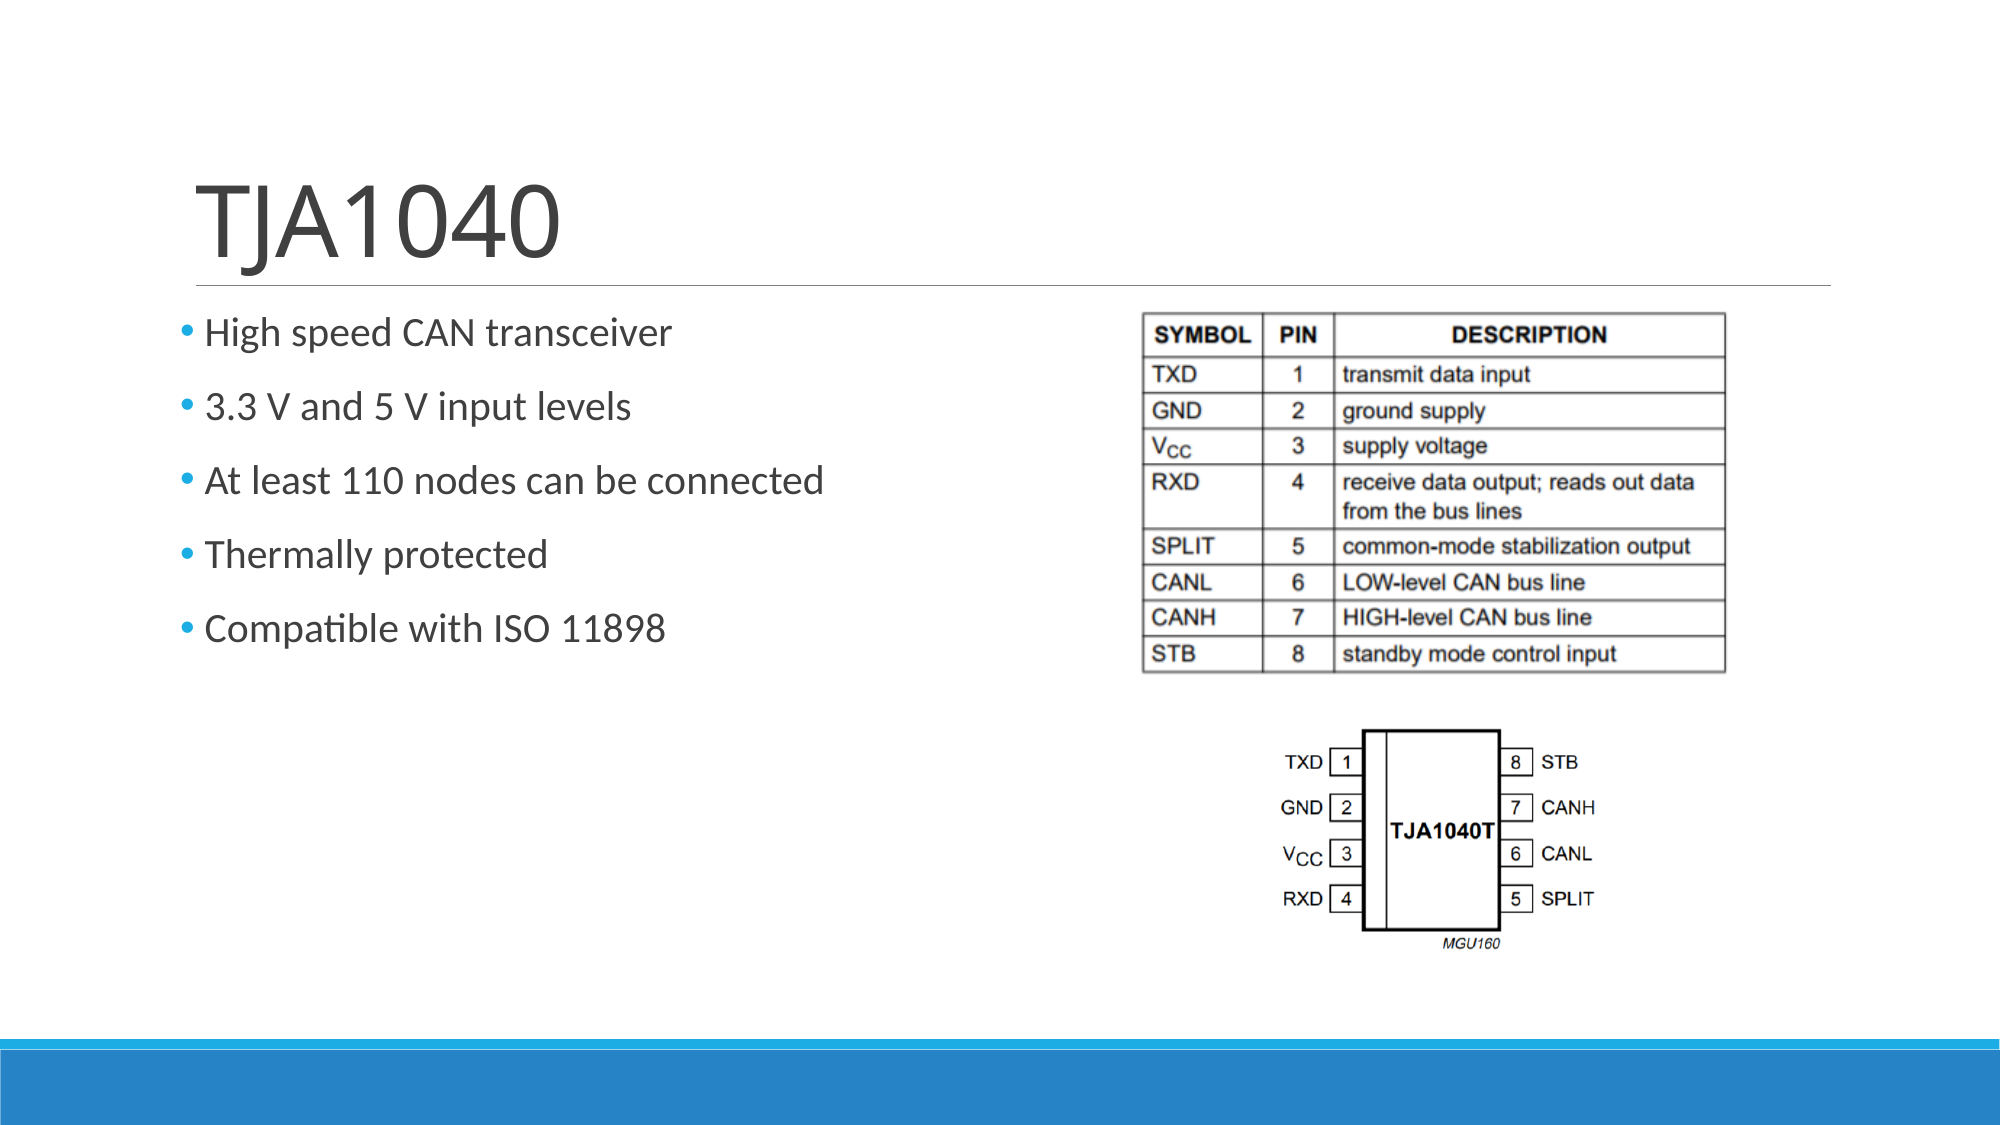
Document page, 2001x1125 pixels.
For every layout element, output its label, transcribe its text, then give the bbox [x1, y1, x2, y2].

list High speed CAN transceiver 3.3 V and 5 V input levels At least 110 nodes can be connected Thermally protected Compatible with ISO 11898 [180, 302, 1830, 963]
picture [1133, 302, 1737, 689]
picture [1255, 717, 1614, 964]
title TJA1040 [180, 47, 1830, 285]
